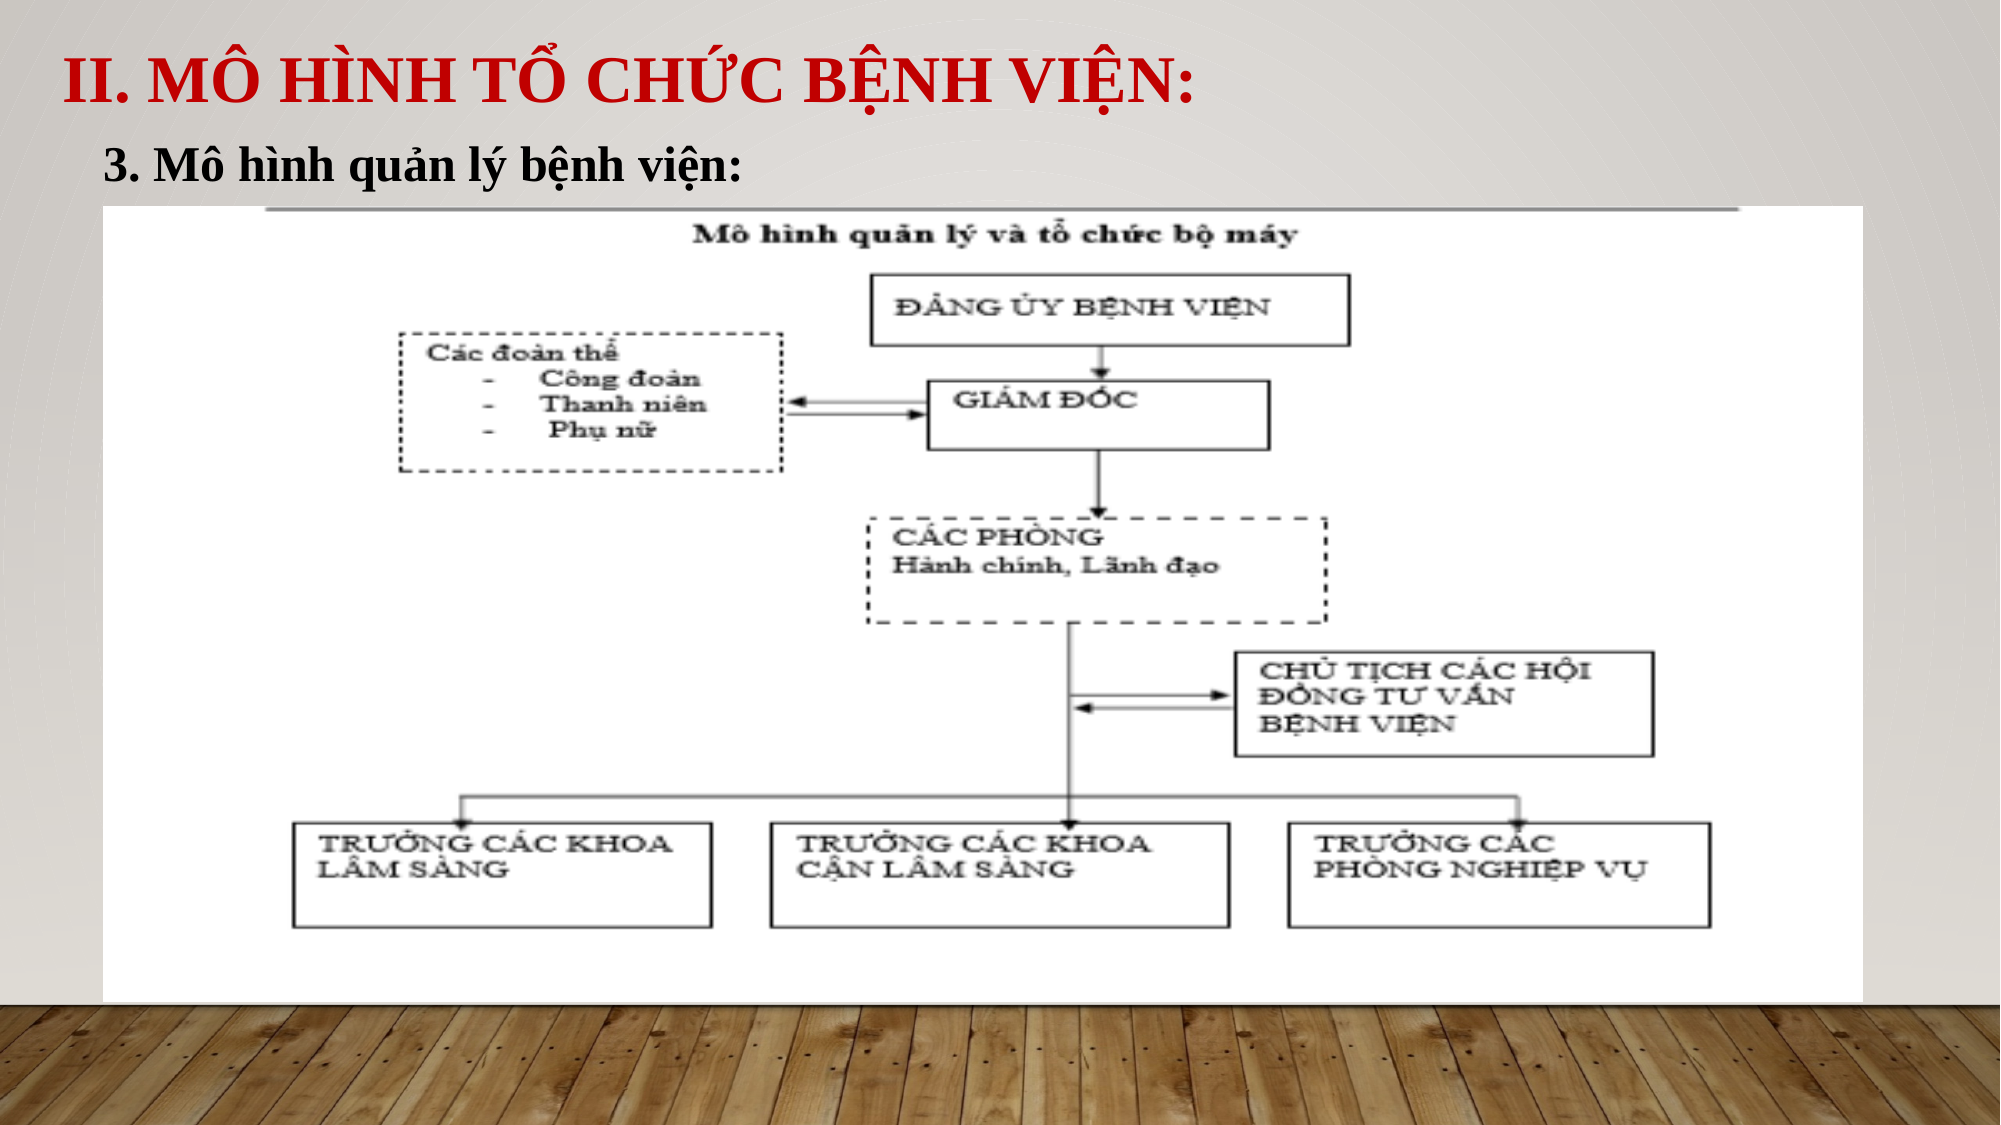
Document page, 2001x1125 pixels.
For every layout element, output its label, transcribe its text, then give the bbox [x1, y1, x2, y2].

picture [0, 1005, 2000, 1125]
picture [103, 206, 1864, 1002]
text_box II. Mô hình tổ chức bệnh viện: [47, 37, 1623, 210]
